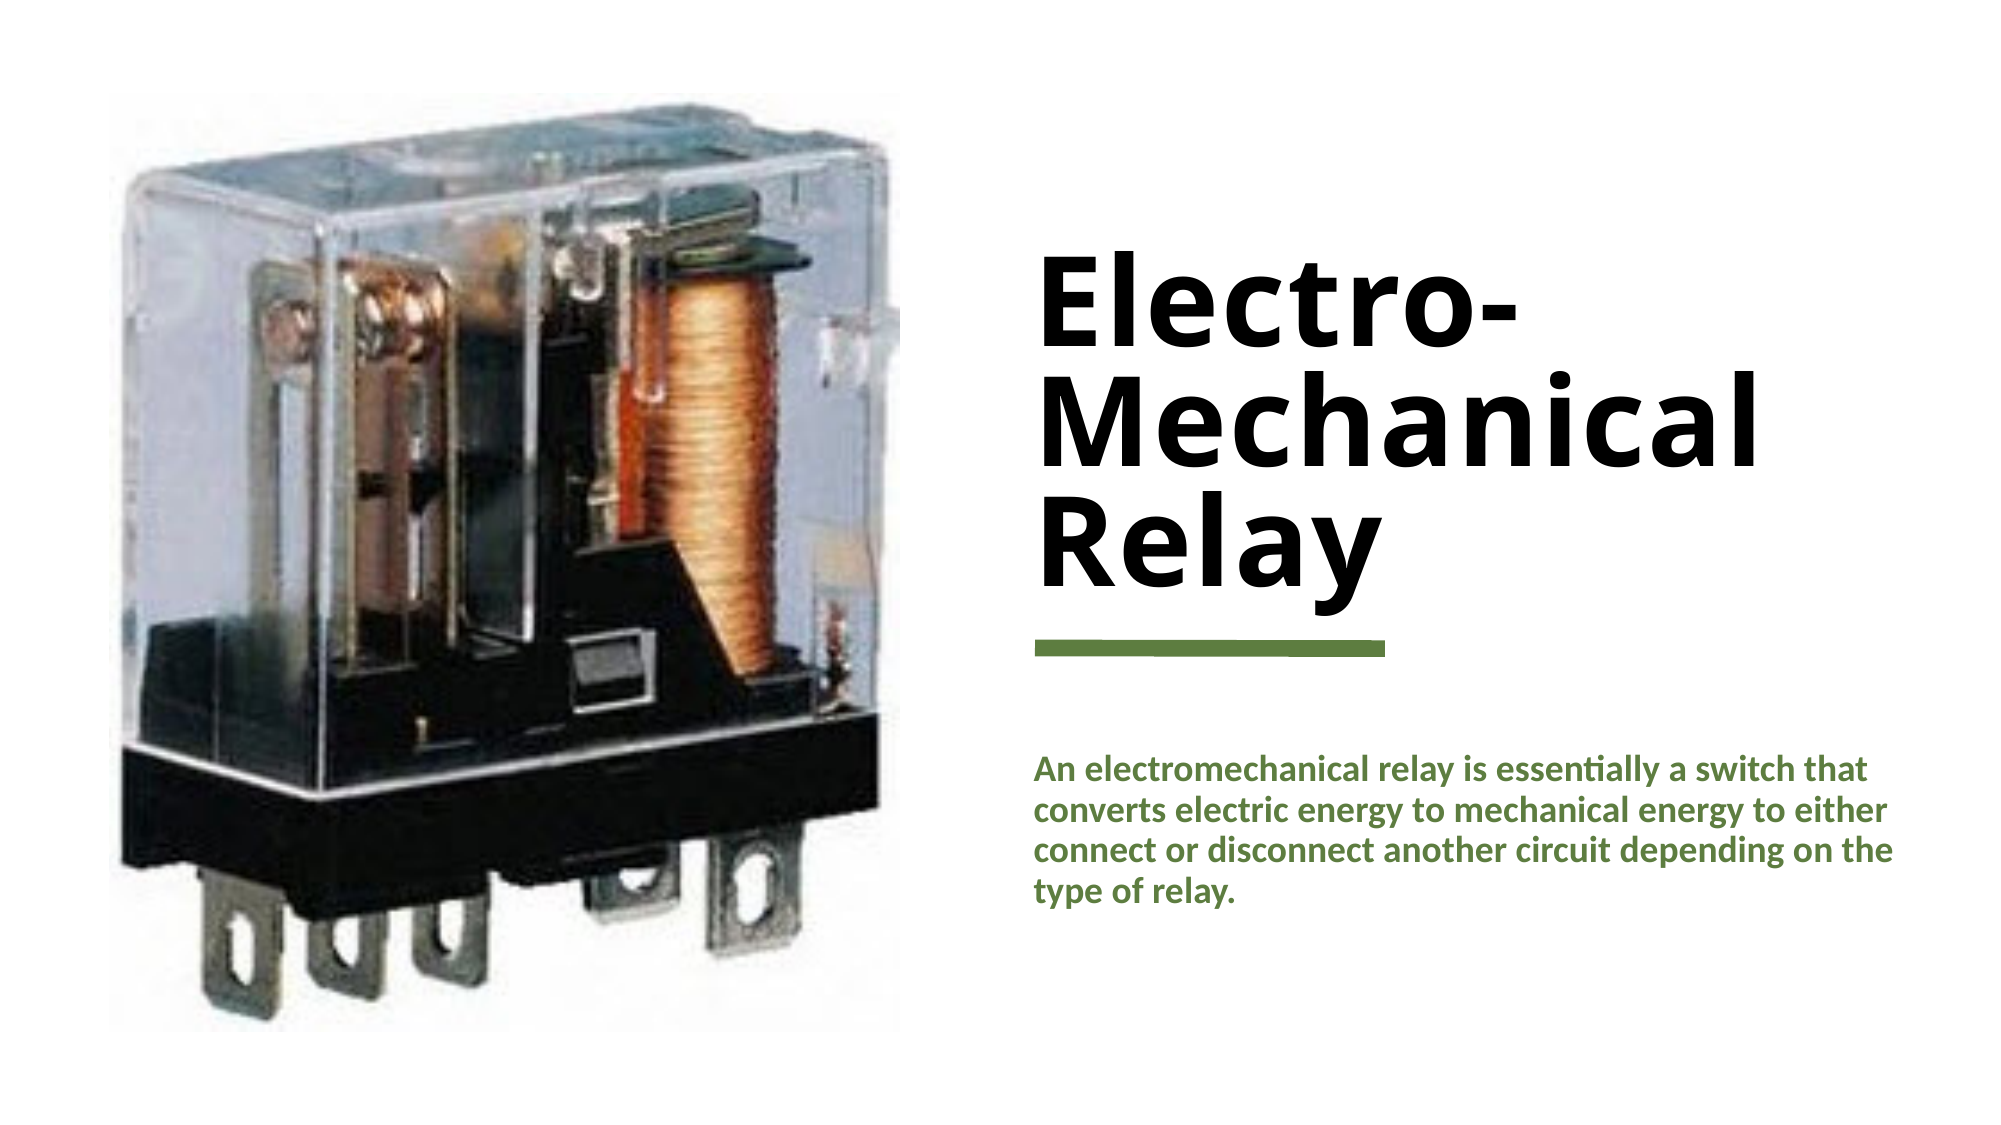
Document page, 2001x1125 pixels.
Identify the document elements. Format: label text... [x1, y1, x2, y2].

picture [109, 93, 900, 1032]
title Electro-Mechanical Relay [1033, 70, 1934, 611]
list An electromechanical relay is essentially a switch that converts electric energy to mechanical energy to either connect or disconnect another circuit depending on the type of relay. [1033, 749, 1934, 1020]
